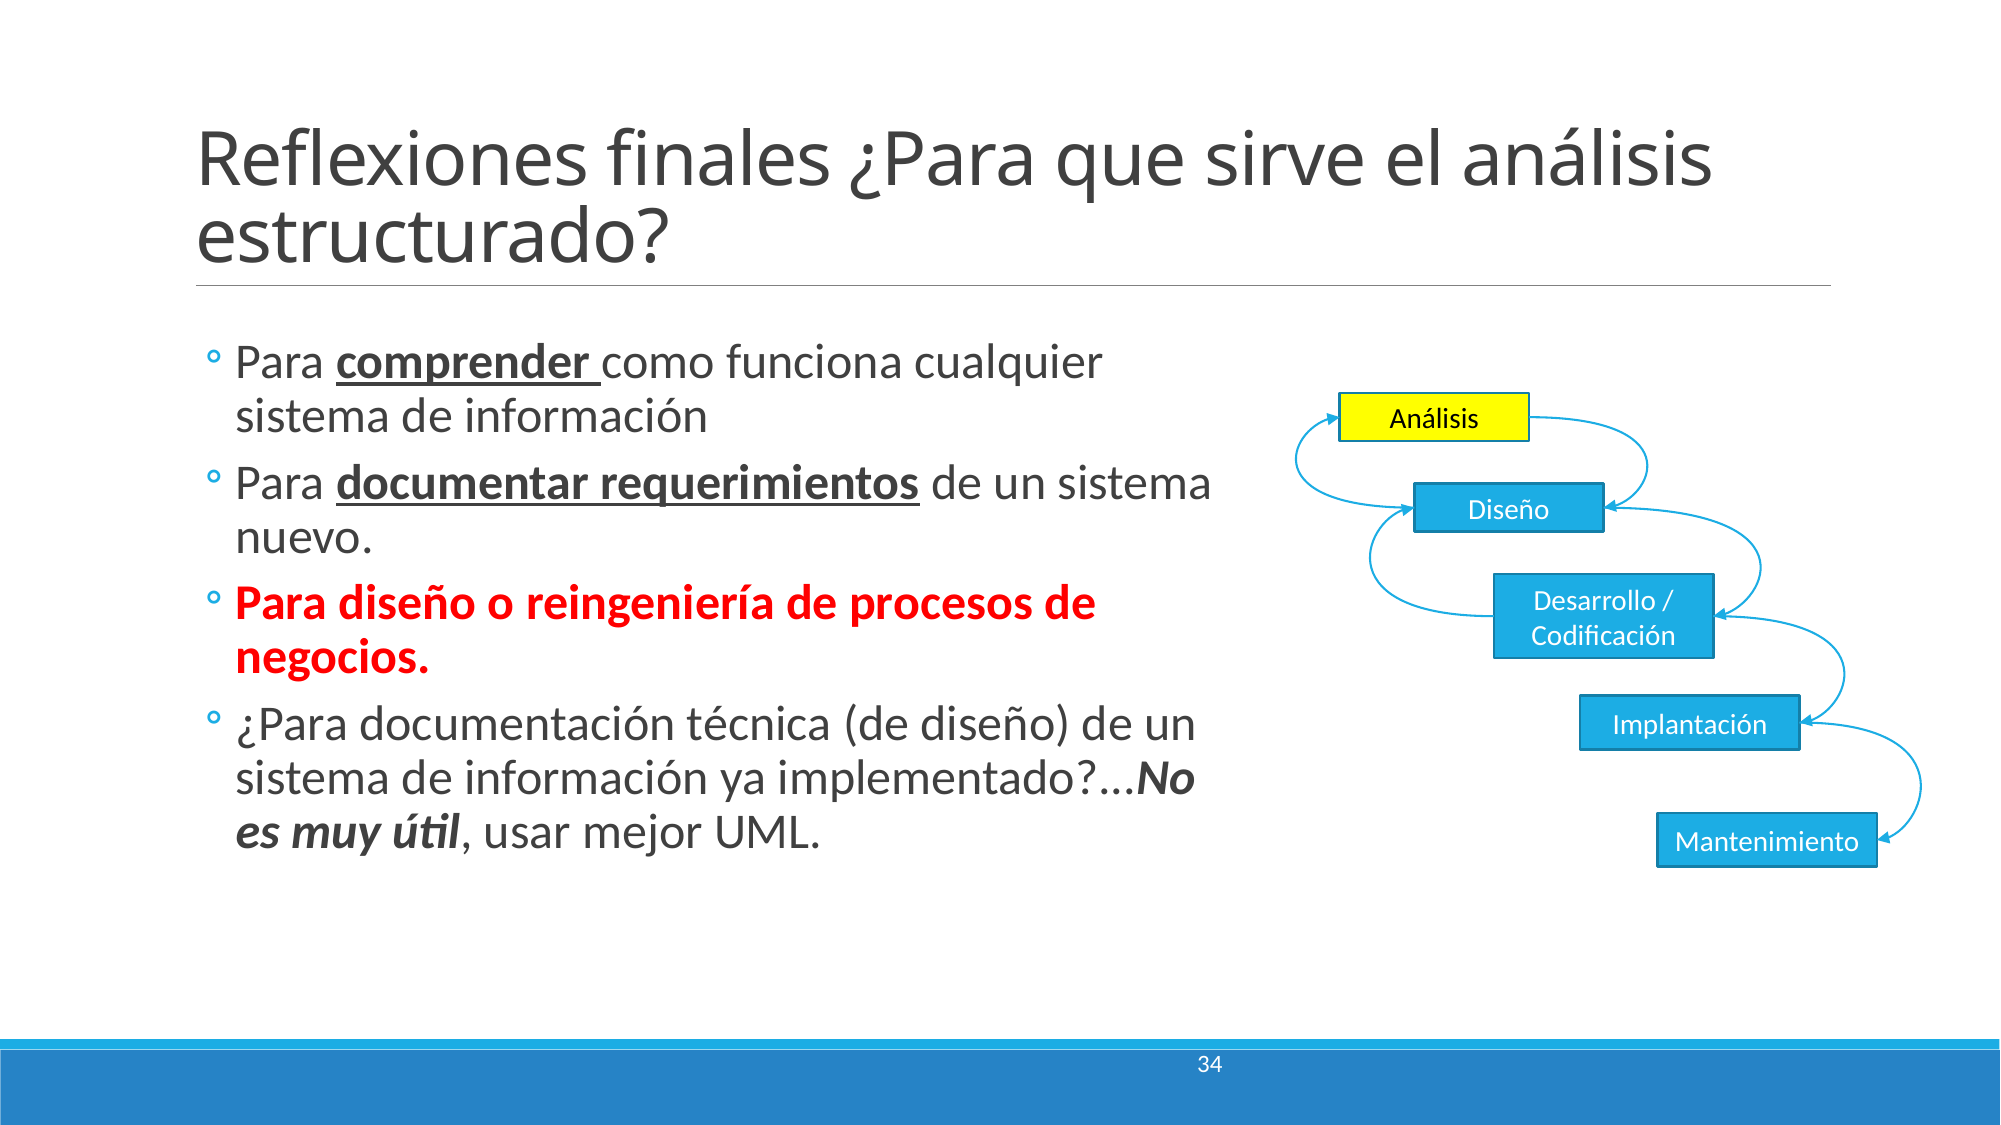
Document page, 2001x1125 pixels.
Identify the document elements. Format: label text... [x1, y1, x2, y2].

title Reflexiones finales ¿Para que sirve el análisis estructurado? [180, 47, 1830, 285]
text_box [1339, 392, 1878, 868]
slide_number 34 [762, 1025, 1238, 1100]
list Para comprender como funciona cualquier sistema de información Para documentar requerimientos de un sistema nuevo. Para diseño o reingeniería de procesos de negocios. ¿Para documentación técnica (de diseño) de un sistema de información ya implementado?...No es muy útil, usar mejor UML. [172, 328, 1231, 989]
